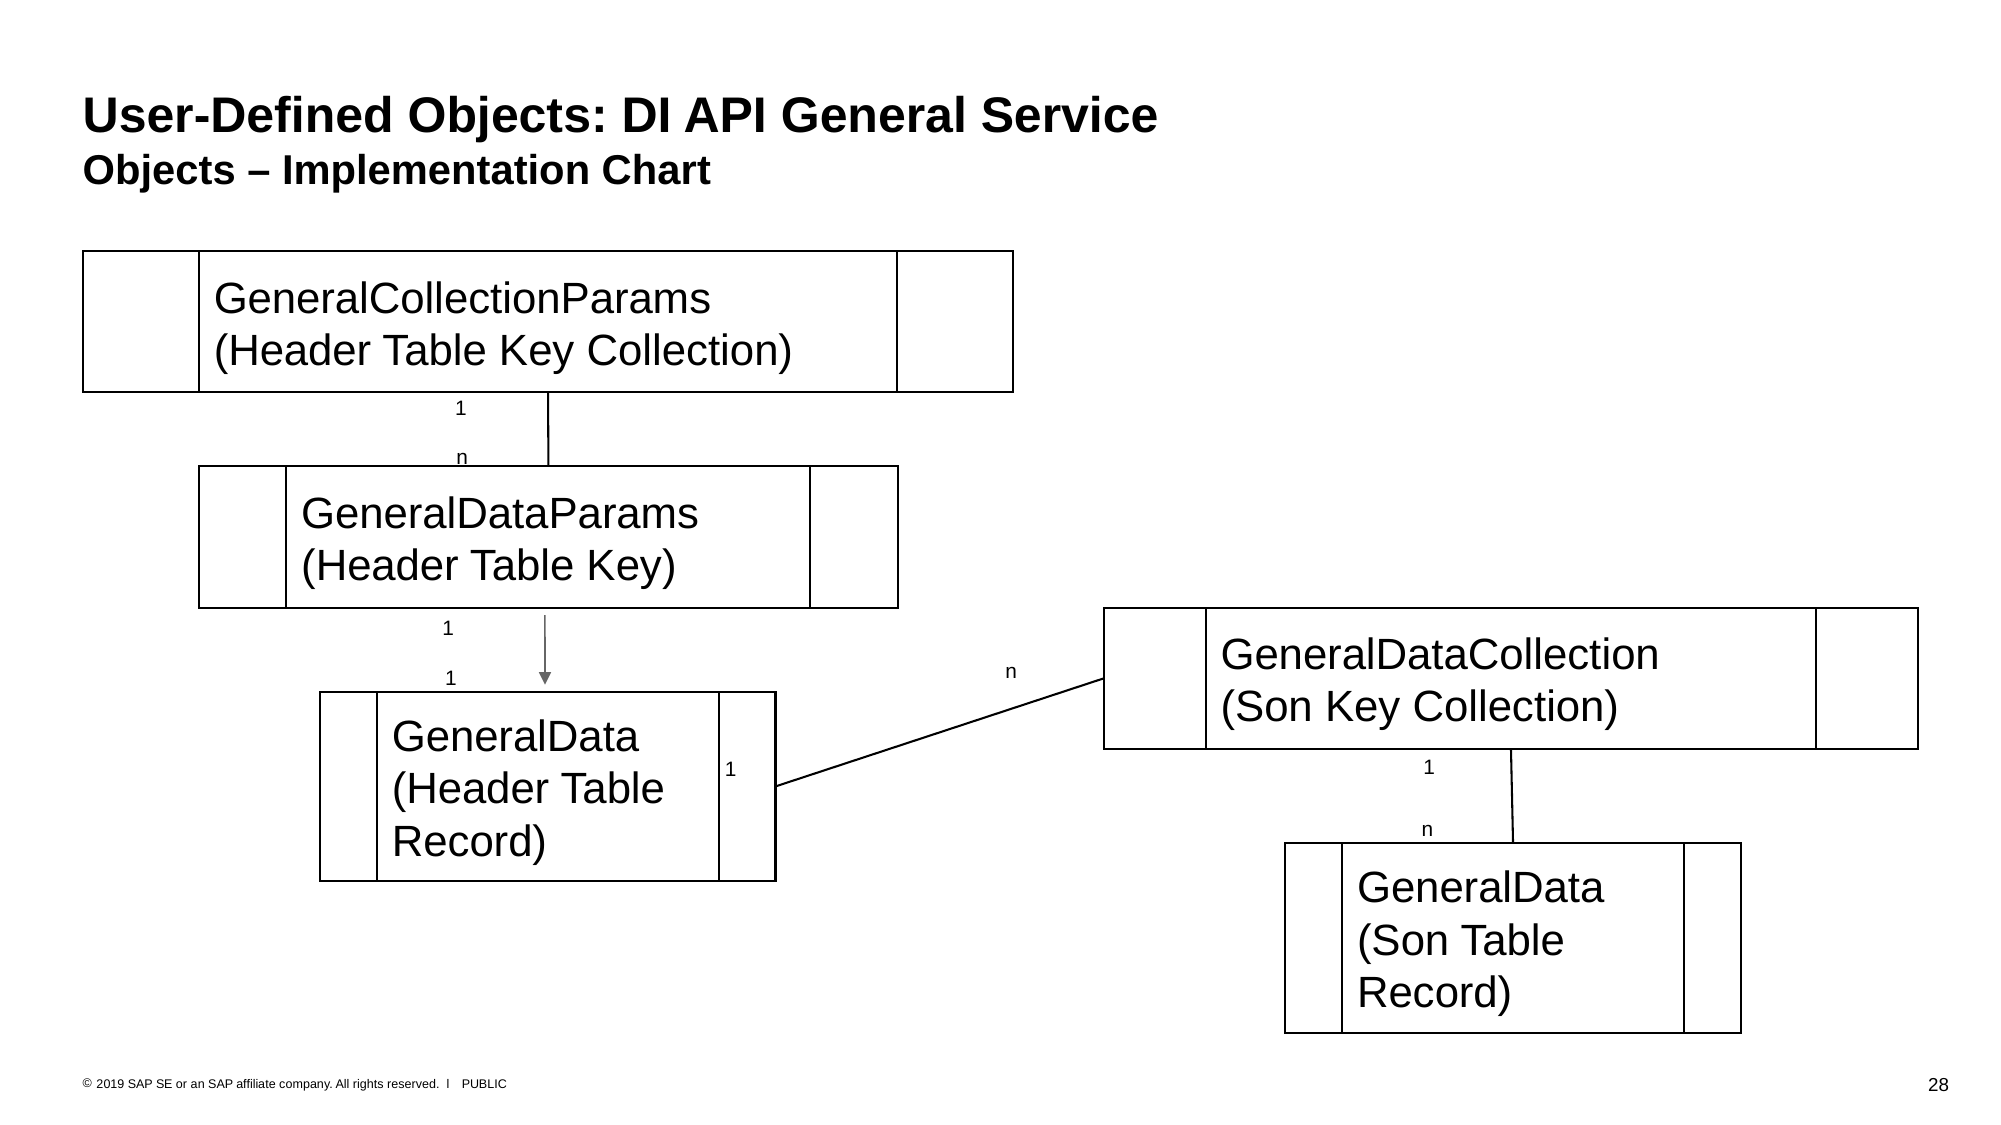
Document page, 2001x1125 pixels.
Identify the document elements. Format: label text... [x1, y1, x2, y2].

text_box User-Defined Objects: DI API General Service Objects – Implementation Chart [82, 82, 1918, 193]
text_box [82, 250, 1918, 1033]
